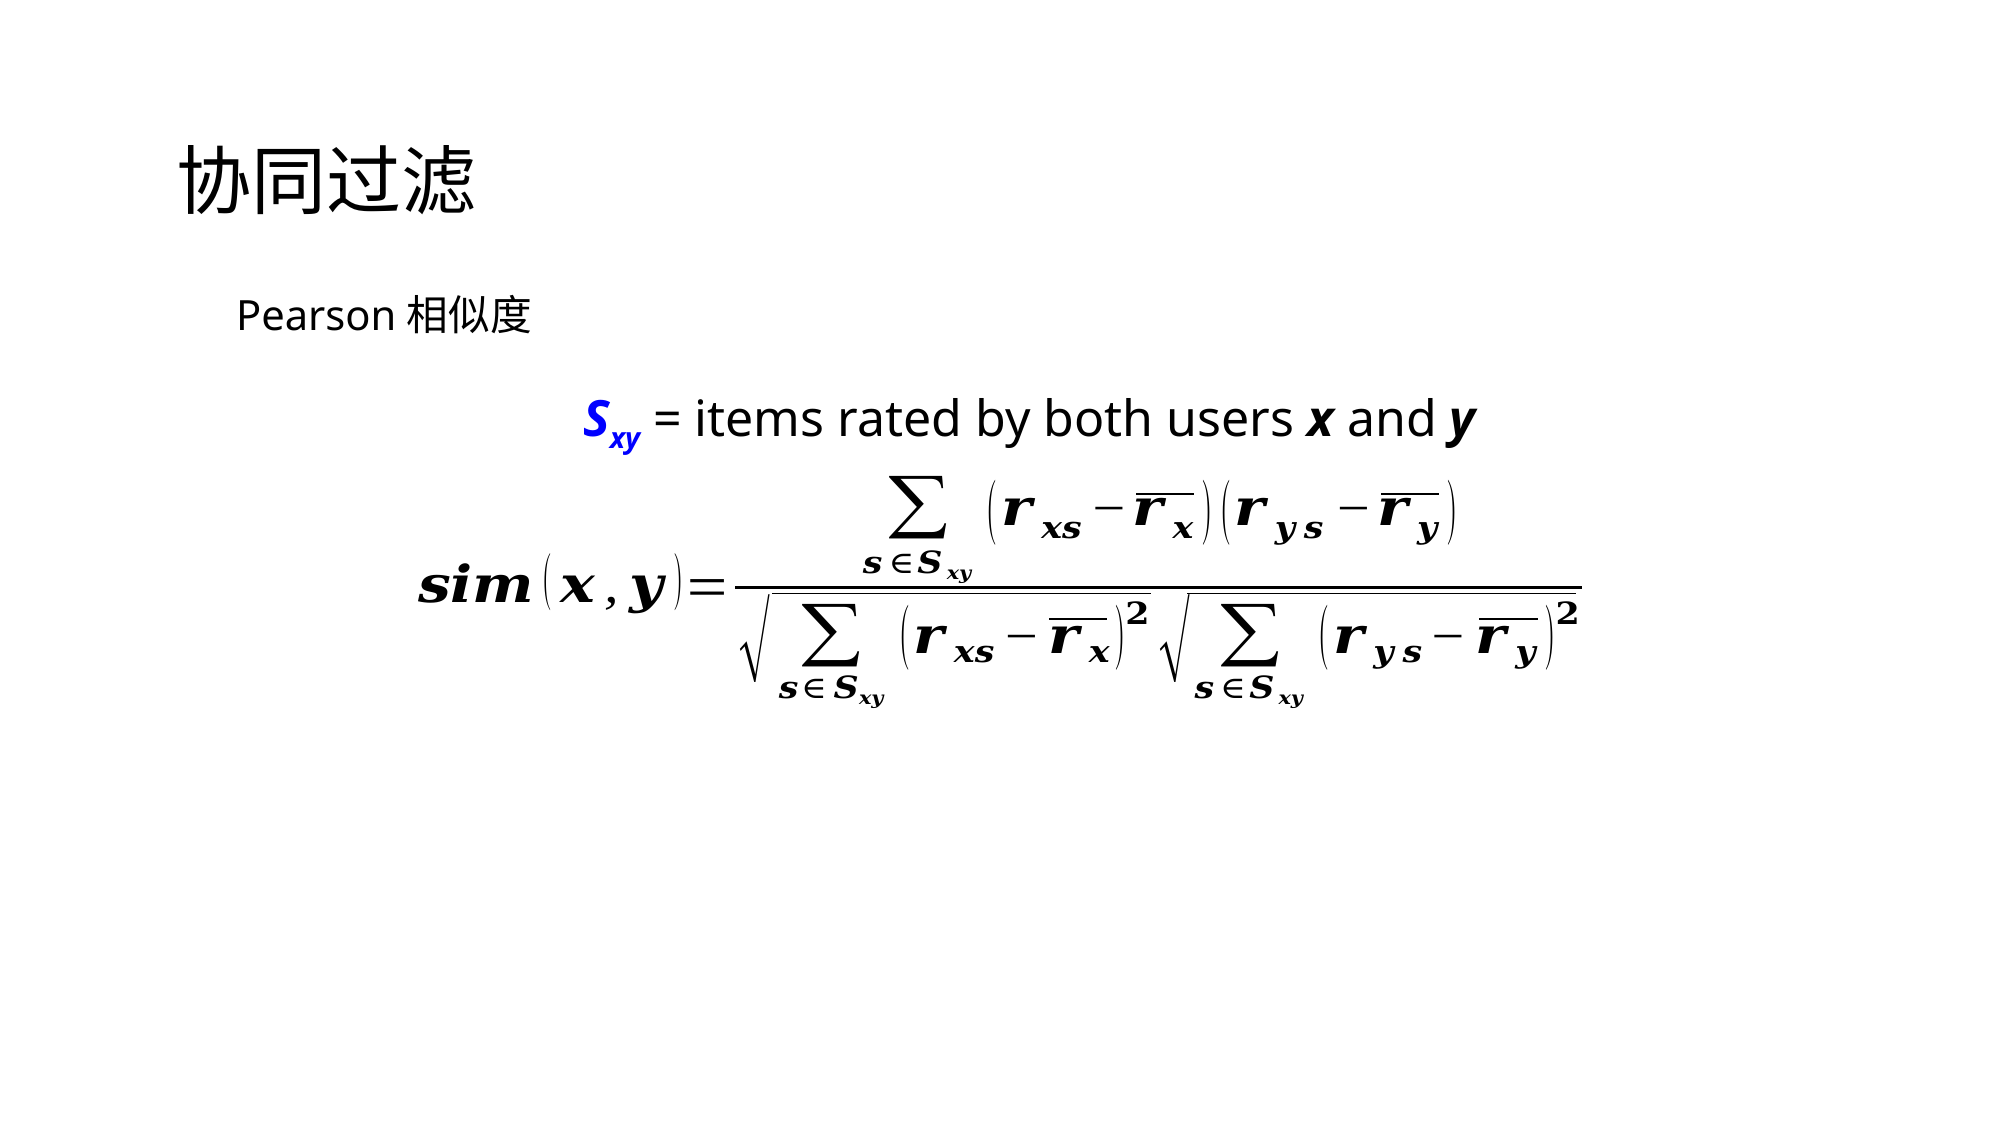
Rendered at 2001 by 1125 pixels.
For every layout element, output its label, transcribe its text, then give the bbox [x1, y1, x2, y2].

text_box Pearson相似度 [221, 281, 851, 347]
text_box Sxy = items rated by both users x and y [493, 378, 1507, 462]
text_box 协同过滤 [161, 126, 1281, 232]
